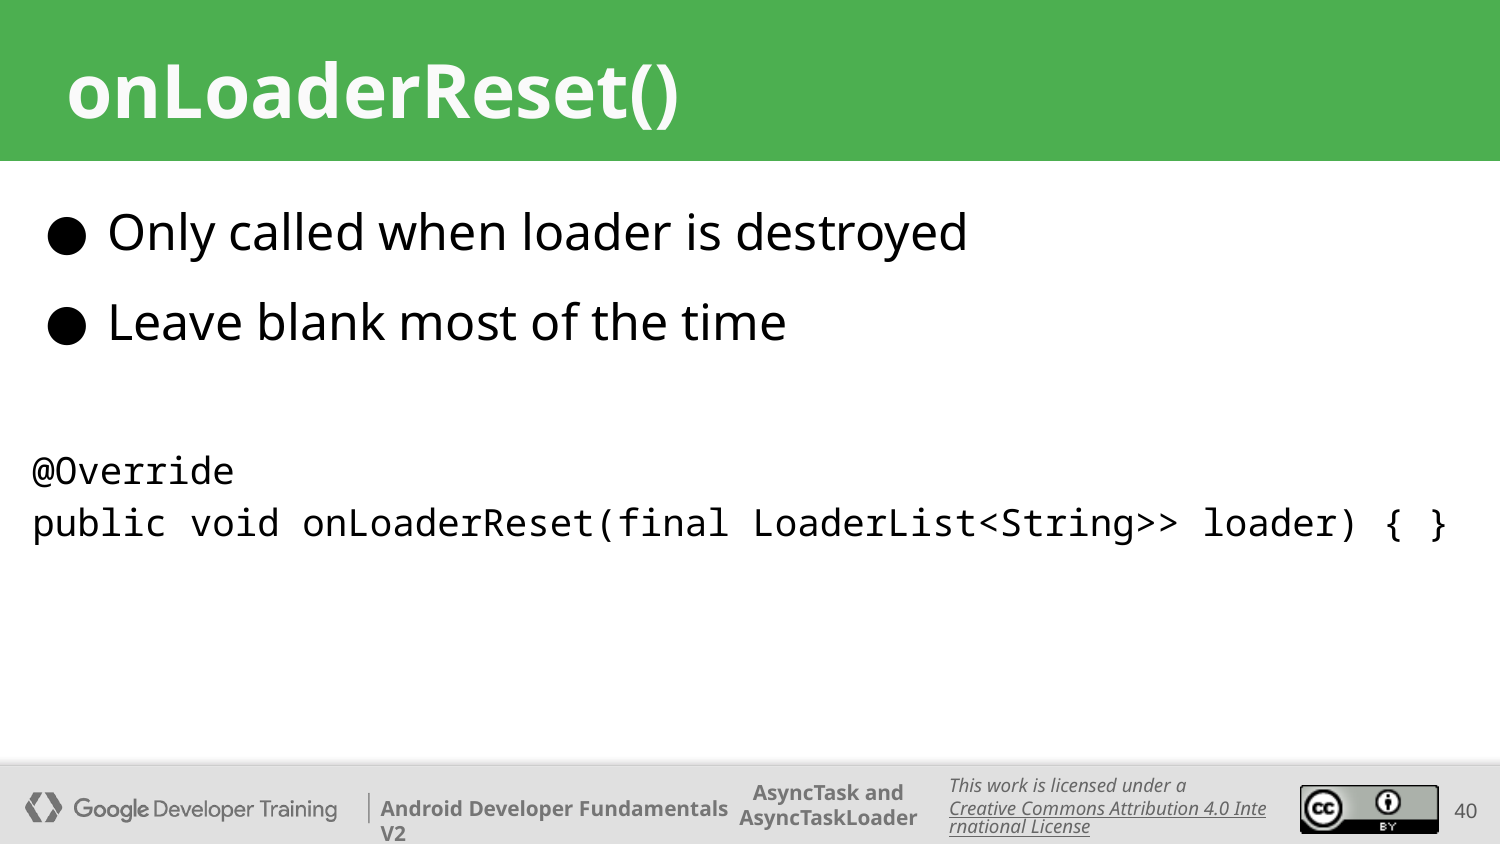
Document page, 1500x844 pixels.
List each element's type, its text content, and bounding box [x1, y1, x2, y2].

picture [0, 161, 1500, 844]
title onLoaderReset() [51, 28, 1449, 122]
slide_number ‹#› [1402, 777, 1493, 842]
list Only called when loader is destroyed Leave blank most of the time @Override public void onLoaderReset(final LoaderList<String>> loader) { } [17, 176, 1492, 737]
